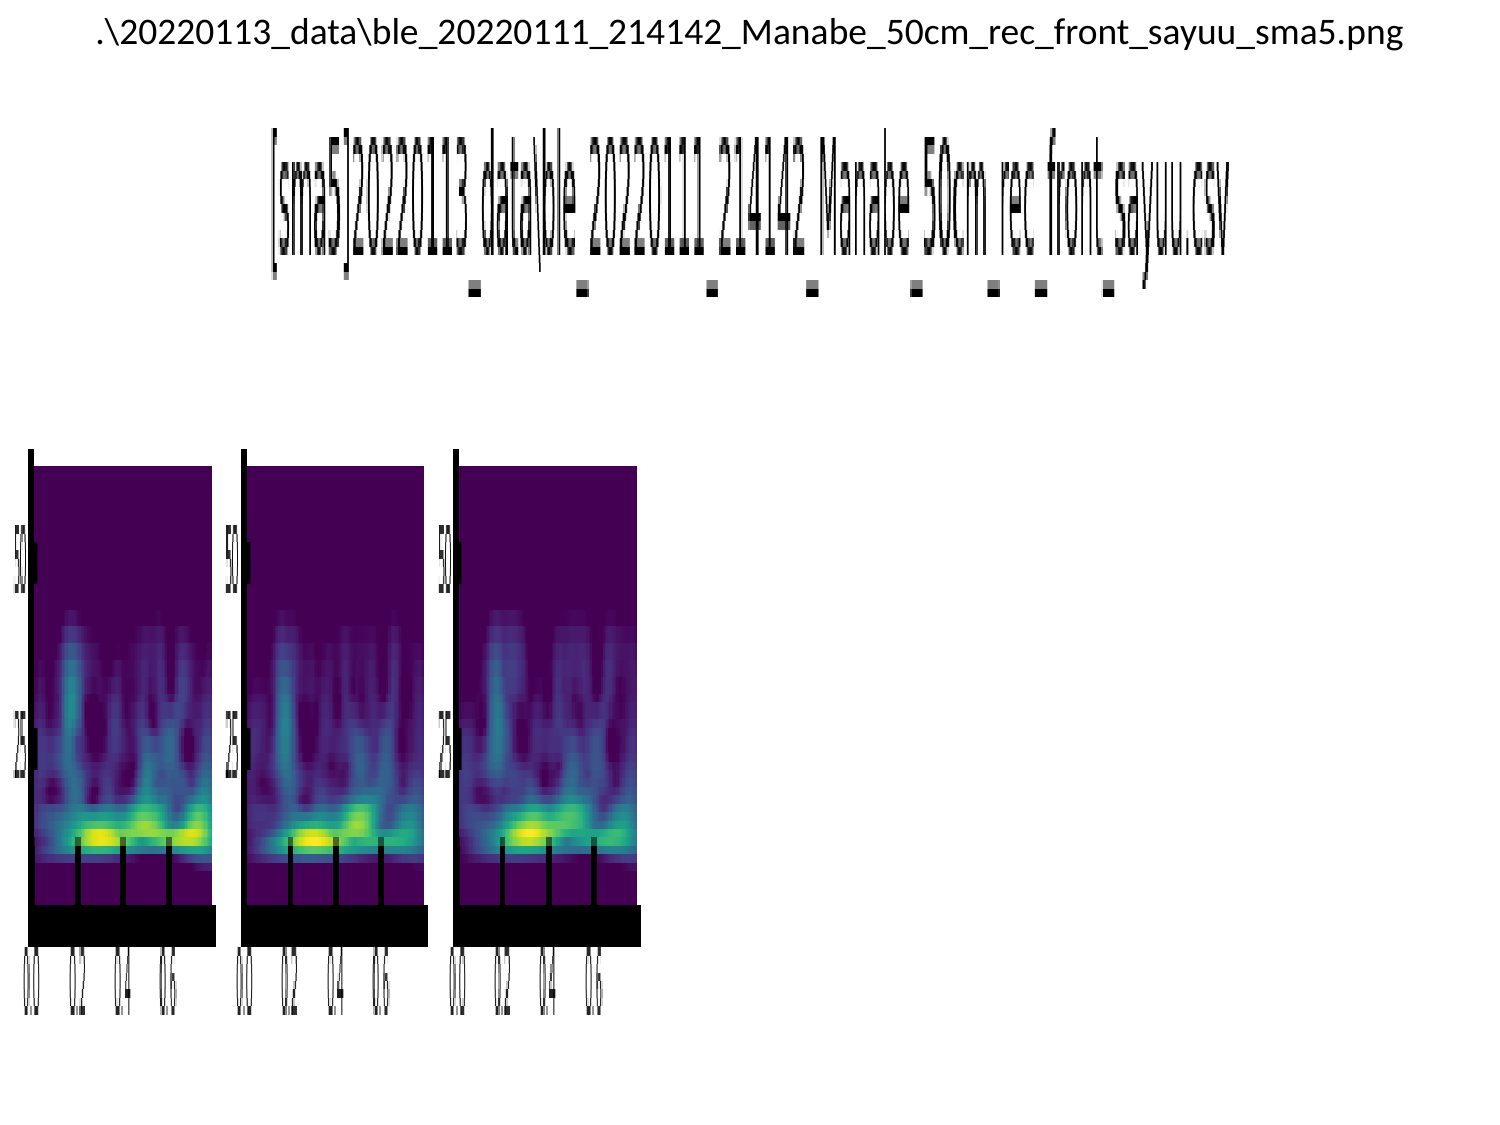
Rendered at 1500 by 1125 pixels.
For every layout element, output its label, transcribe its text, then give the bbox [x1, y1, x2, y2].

text_box .\20220113_data\ble_20220111_214142_Manabe_50cm_rec_front_sayuu_sma5.png [80, 0, 1420, 60]
picture [0, 112, 1500, 1125]
